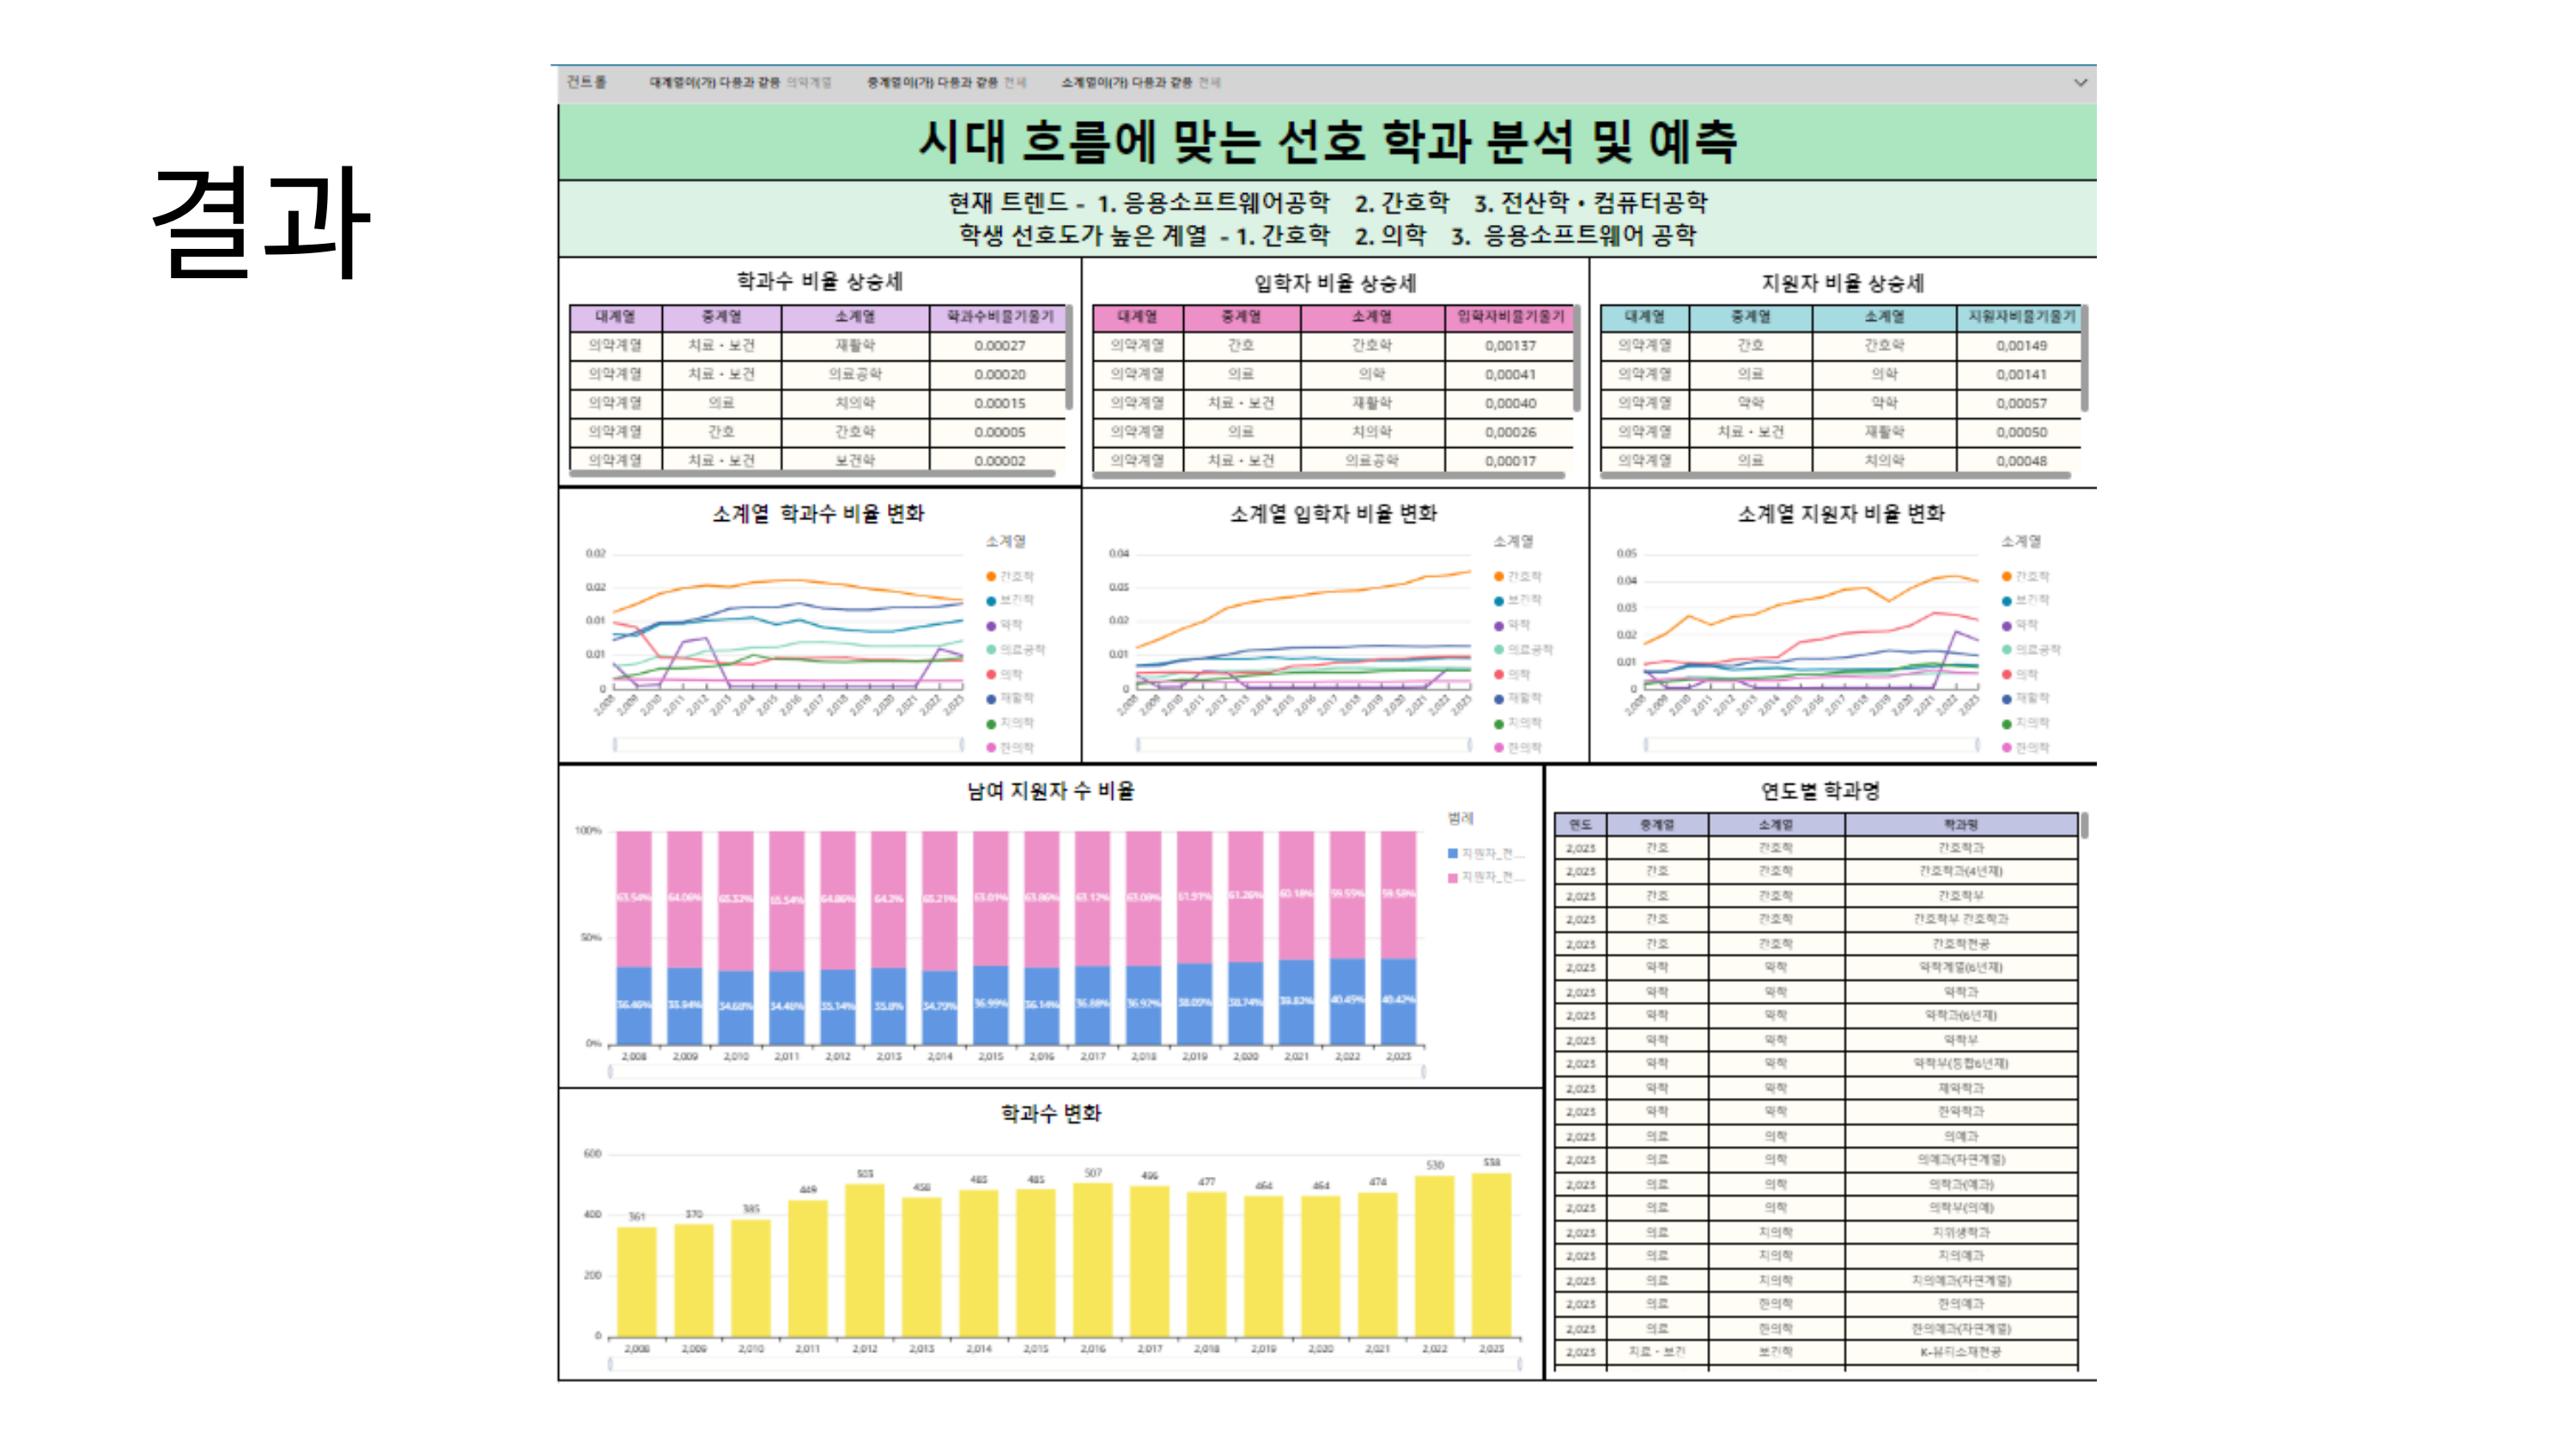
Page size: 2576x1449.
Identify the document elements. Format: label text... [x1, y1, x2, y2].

text_box 결과 [144, 144, 1698, 295]
text_box [550, 64, 2097, 1384]
